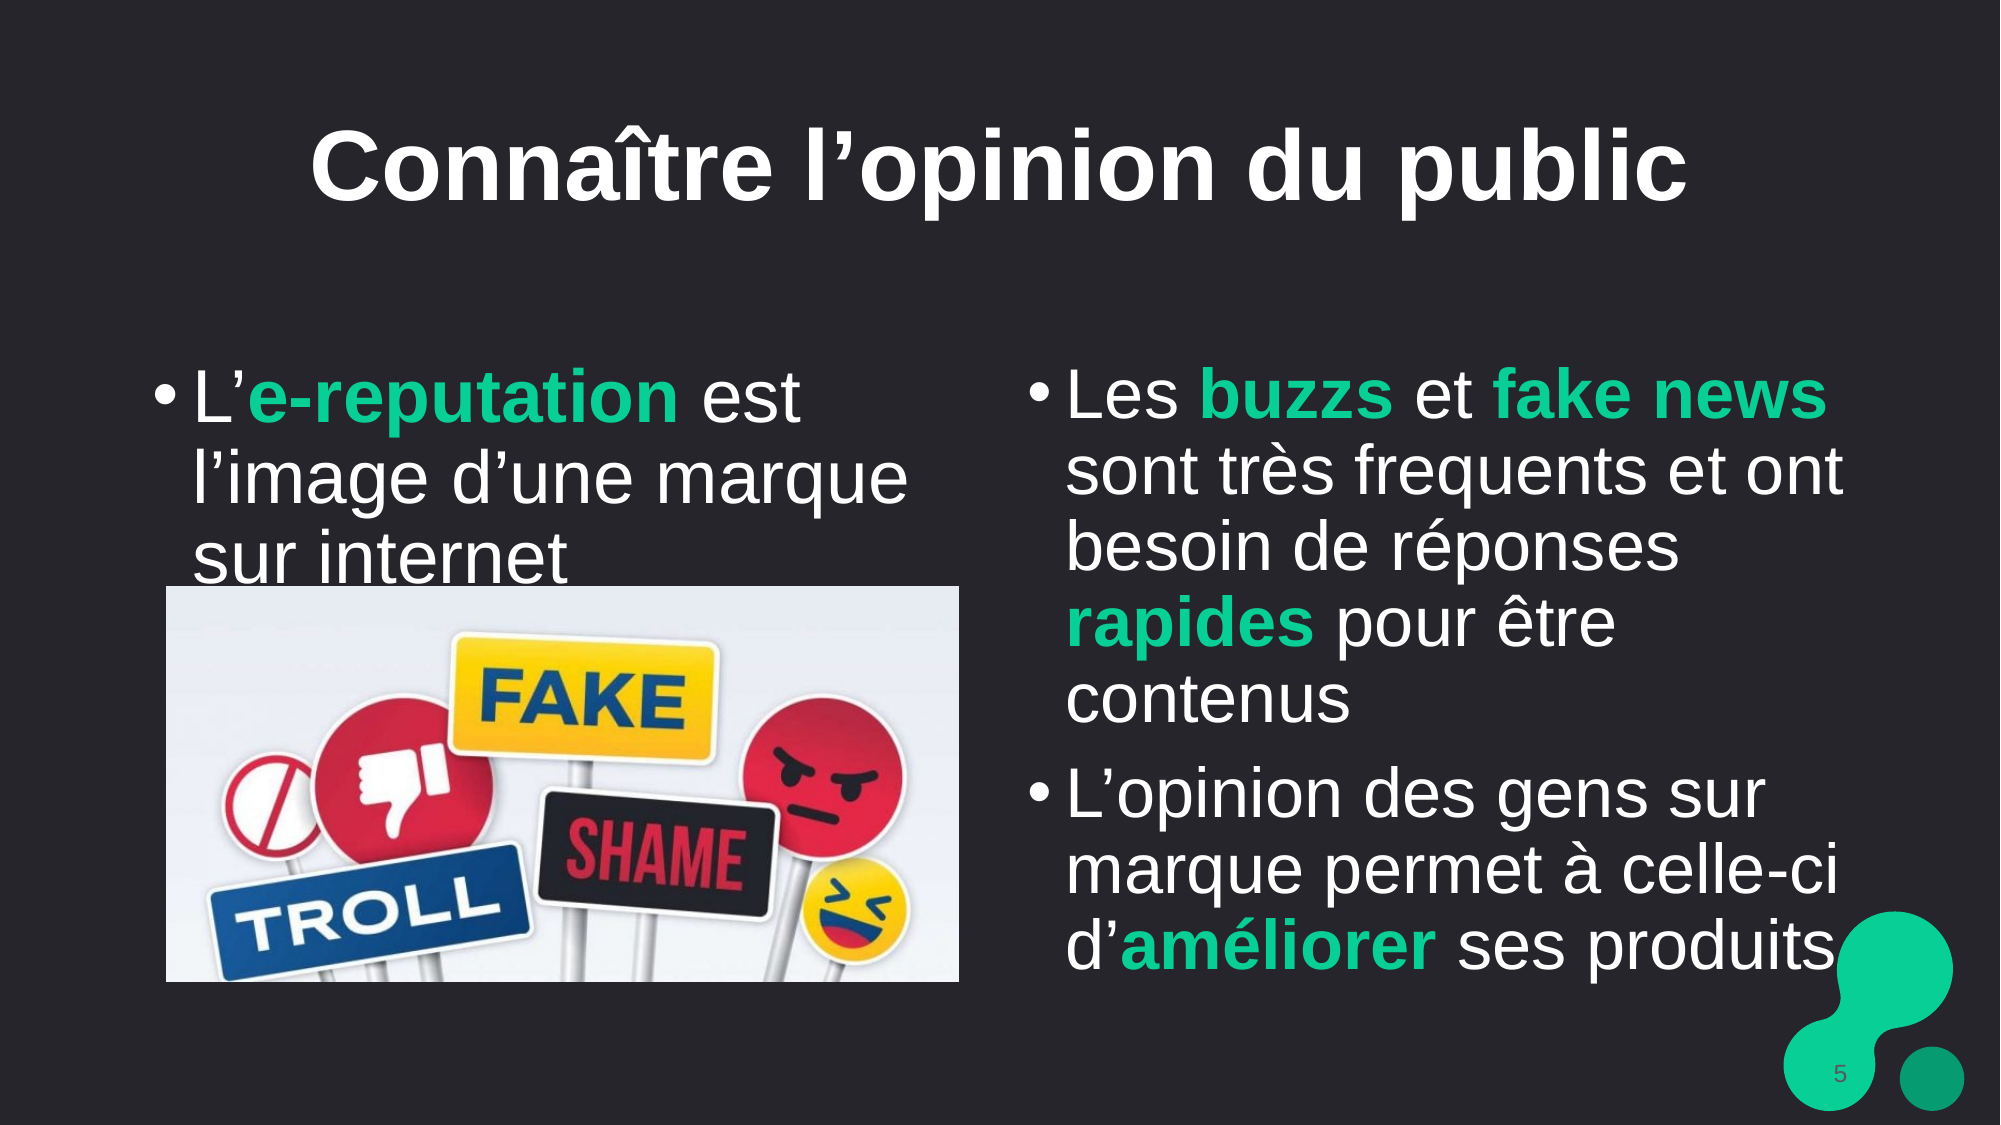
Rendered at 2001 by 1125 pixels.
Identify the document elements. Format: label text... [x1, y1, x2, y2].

picture [166, 586, 959, 982]
list L’e-reputation est l’image d’une marque sur internet [137, 349, 988, 1014]
list Les buzzs et fake news sont très frequents et ont besoin de réponses rapides pour être contenus L’opinion des gens sur marque permet à celle-ci d’améliorer ses produits [1012, 349, 1863, 1014]
slide_number 5 [1412, 1042, 1863, 1103]
title Connaître l’opinion du public [137, 59, 1863, 278]
